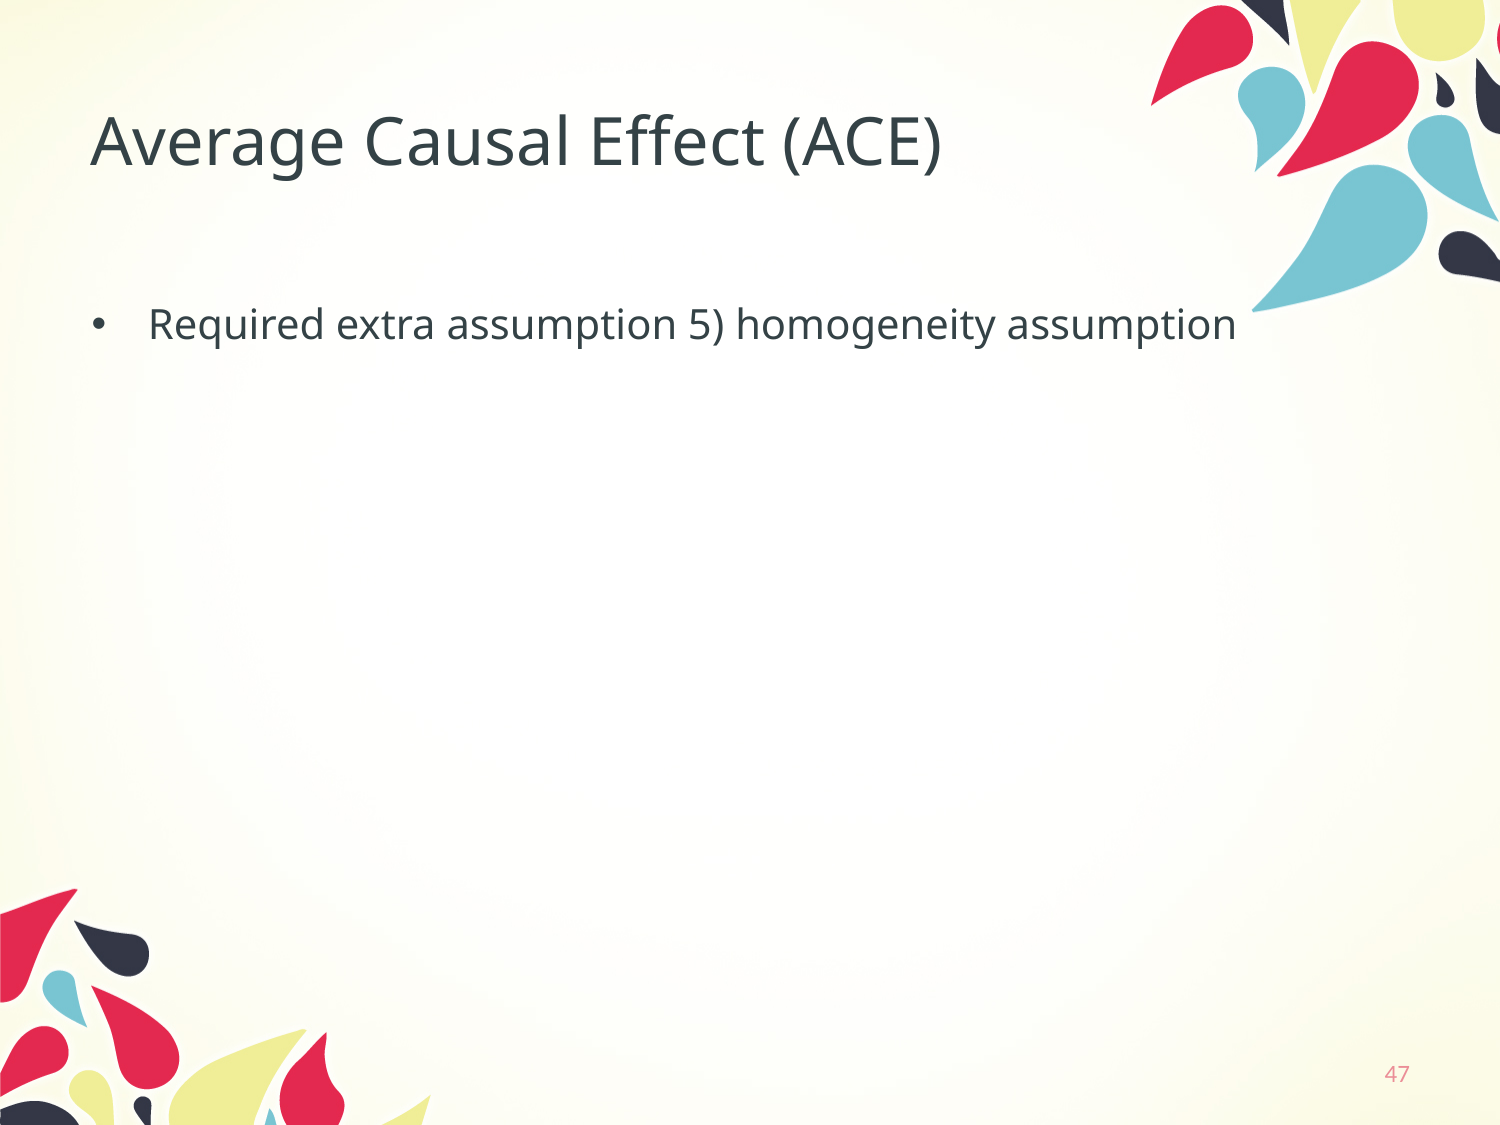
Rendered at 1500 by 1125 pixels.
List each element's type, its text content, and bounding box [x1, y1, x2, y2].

slide_number 47 [1074, 1042, 1425, 1103]
title Average Causal Effect (ACE) [75, 45, 1140, 233]
picture [0, 0, 1500, 1125]
